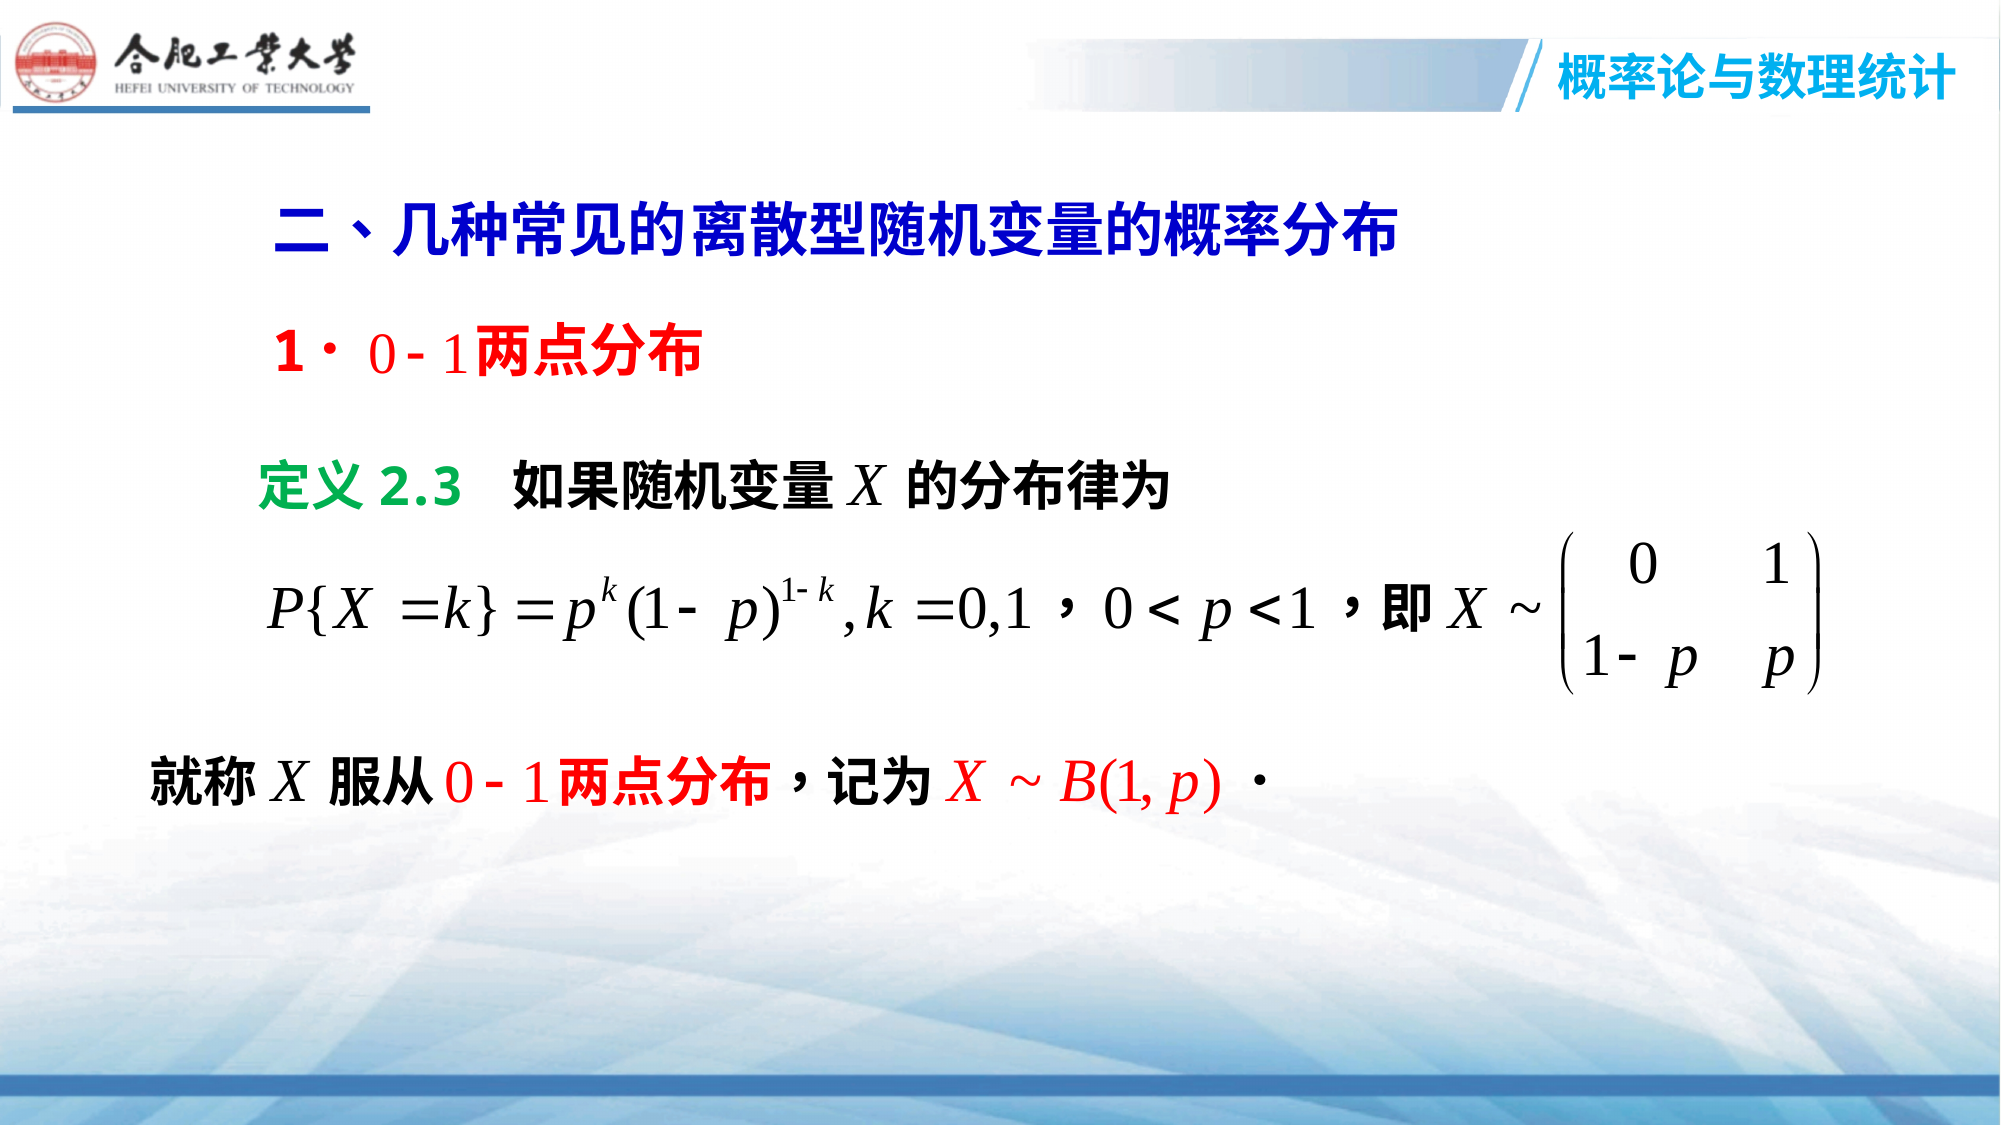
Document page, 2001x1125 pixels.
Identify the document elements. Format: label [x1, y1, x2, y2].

text_box [272, 270, 1663, 399]
text_box [149, 399, 1940, 901]
list [272, 148, 1701, 399]
picture [0, 0, 2001, 1125]
